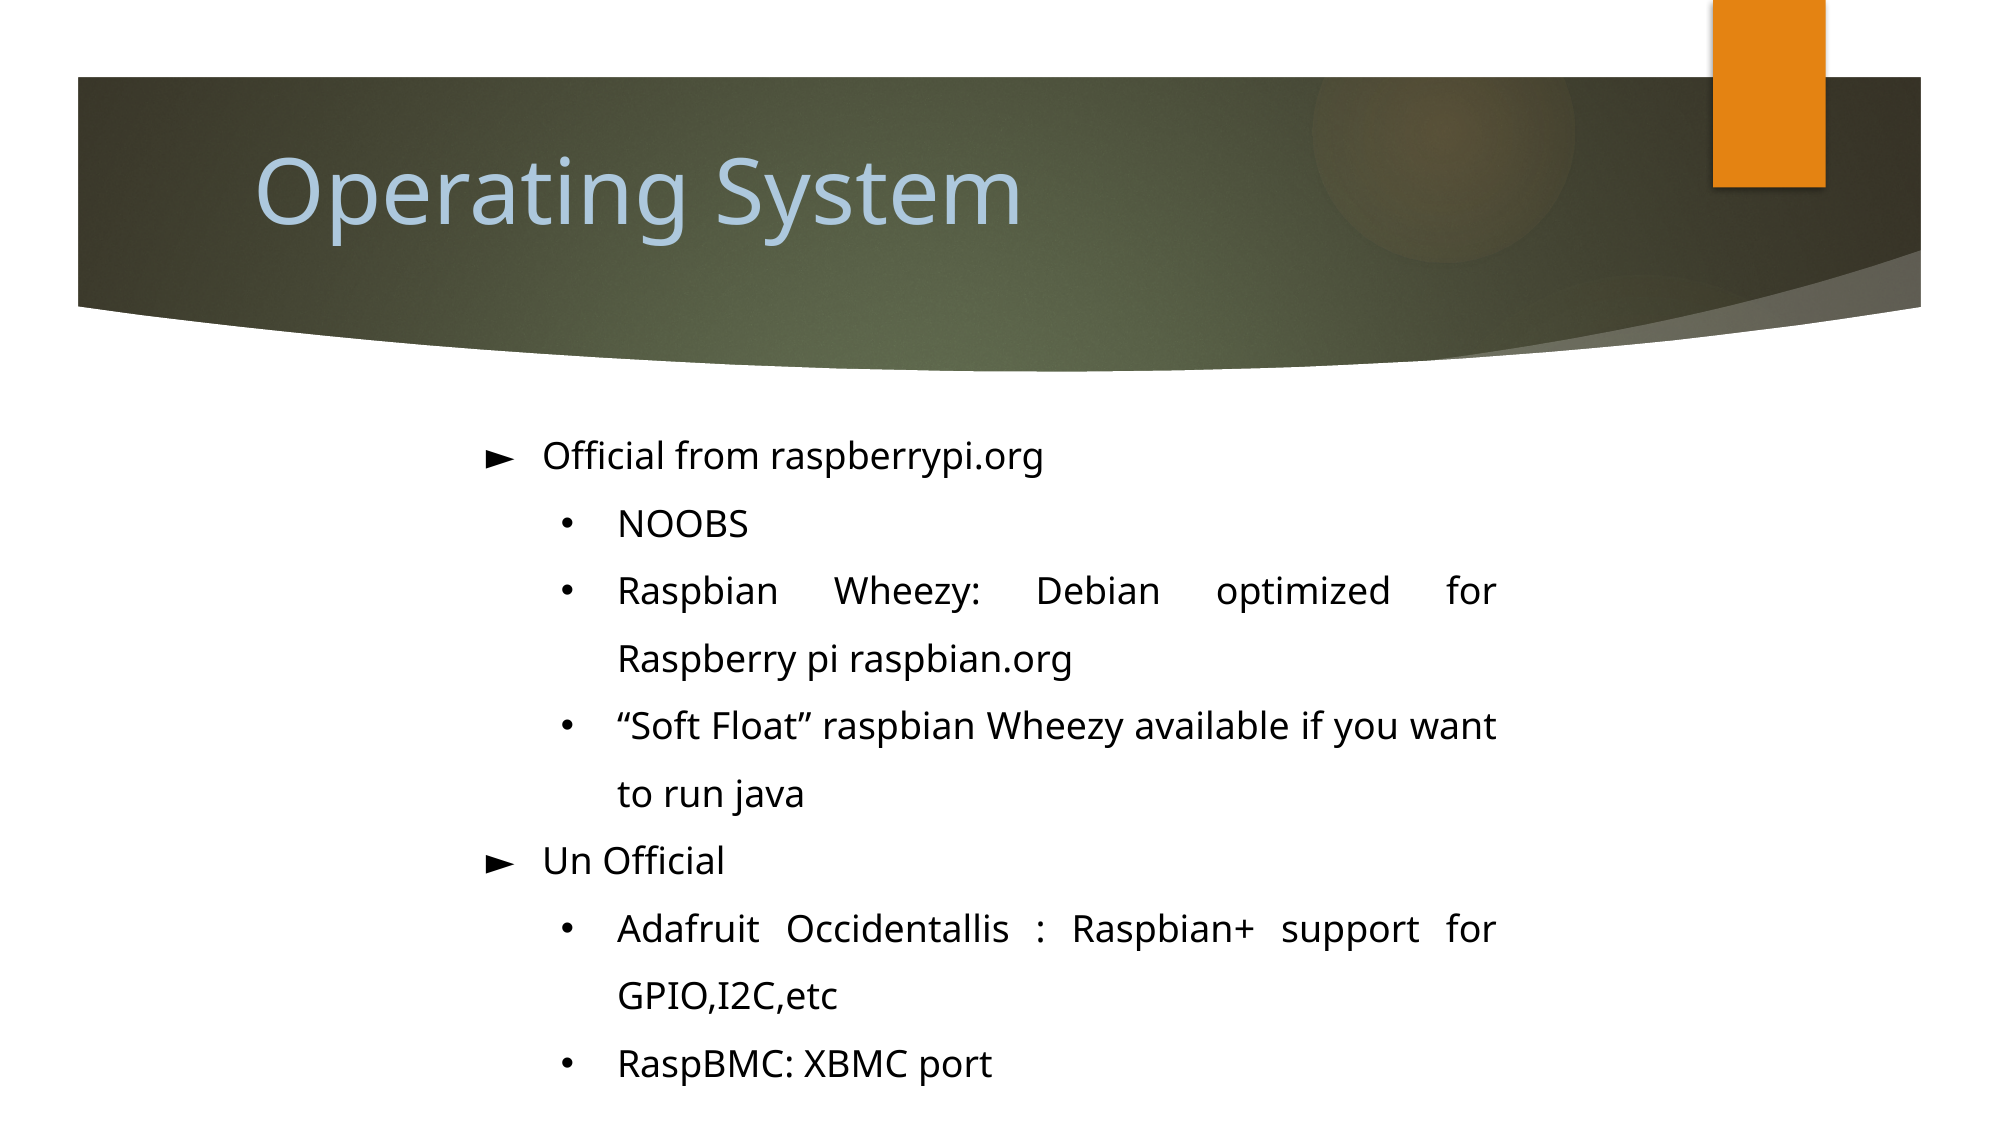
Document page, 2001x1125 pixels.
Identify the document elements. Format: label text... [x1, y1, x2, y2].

text_box Operating System [238, 125, 1644, 251]
text_box Official from raspberrypi.org NOOBS Raspbian Wheezy: Debian optimized for Raspberry pi raspbian.org “Soft Float” raspbian Wheezy available if you want to run java Un Official Adafruit Occidentallis : Raspbian+ support for GPIO,I2C,etc RaspBMC: XBMC port [471, 402, 1513, 1125]
